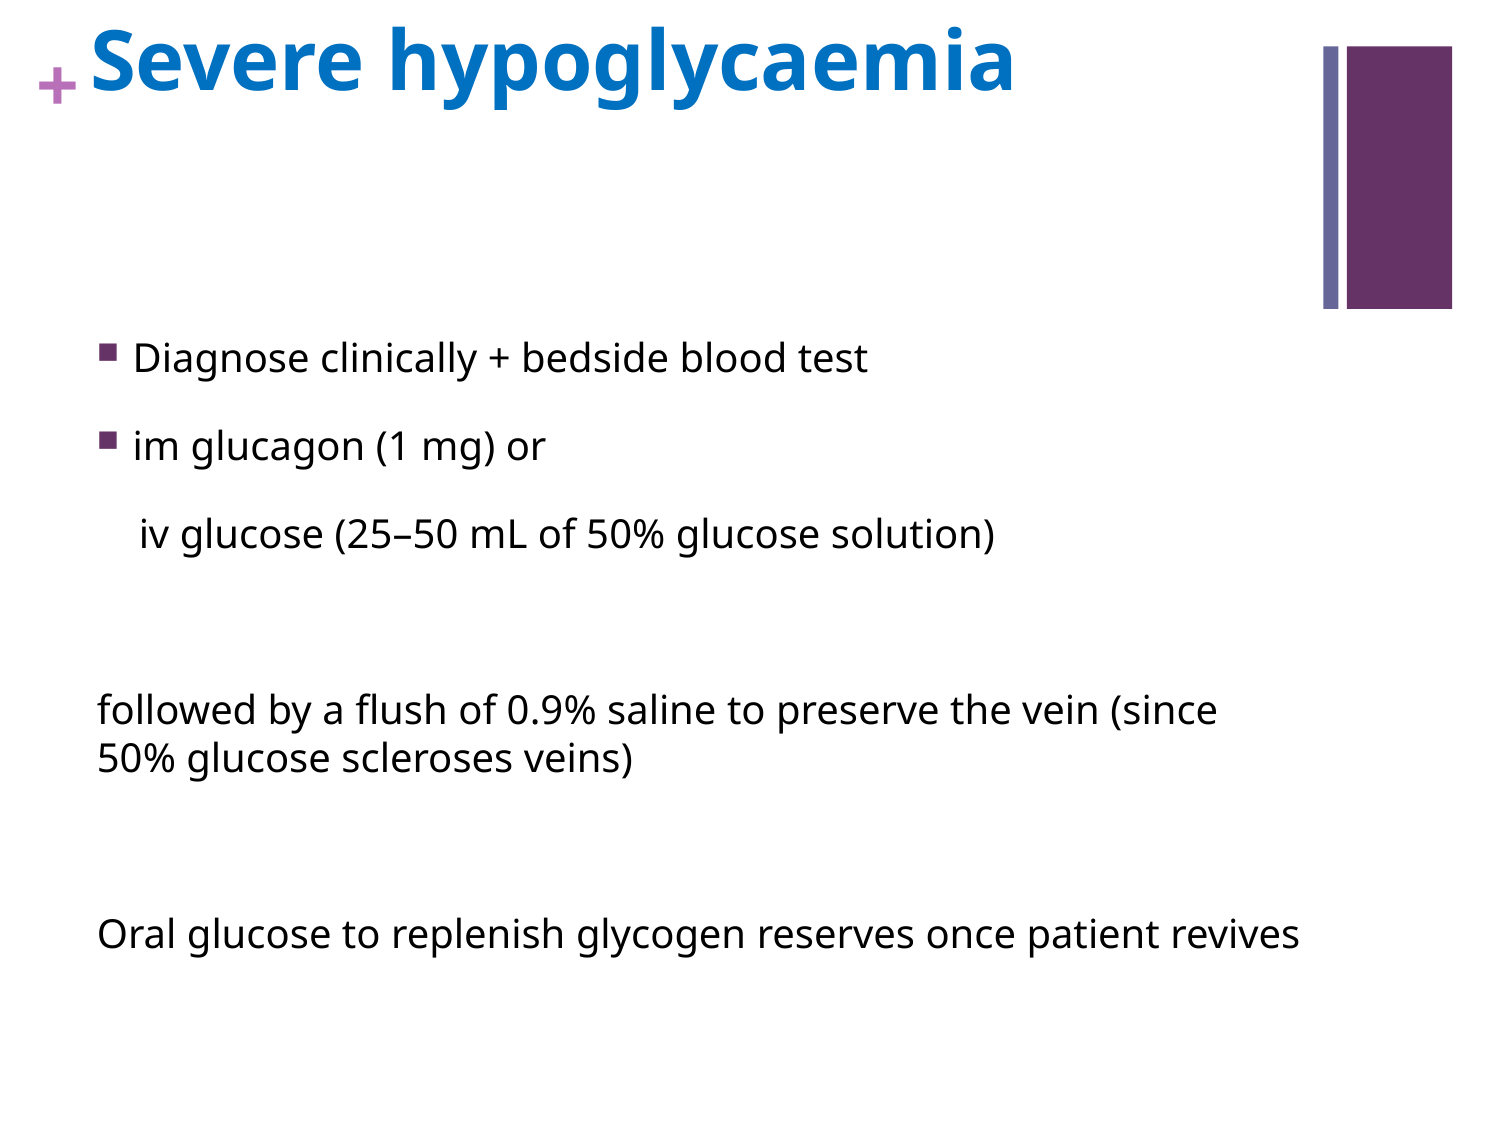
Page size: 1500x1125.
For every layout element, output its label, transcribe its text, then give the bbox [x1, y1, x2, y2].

list Diagnose clinically + bedside blood test im glucagon (1 mg) or iv glucose (25–50 mL of 50% glucose solution) followed by a flush of 0.9% saline to preserve the vein (since 50% glucose scleroses veins) Oral glucose to replenish glycogen reserves once patient revives [81, 324, 1322, 1005]
title Severe hypoglycaemia [75, 0, 1425, 209]
